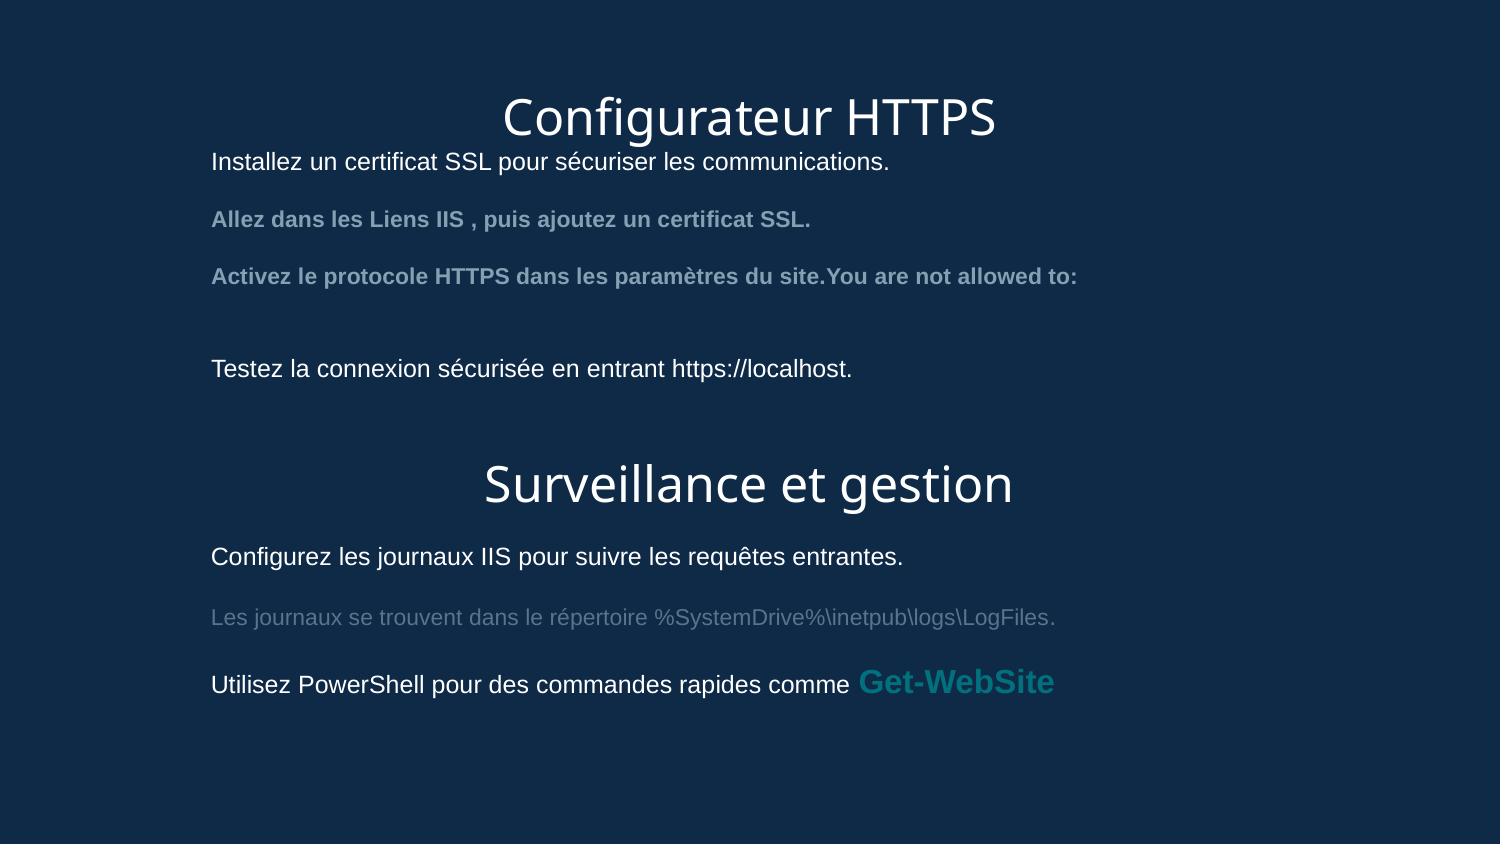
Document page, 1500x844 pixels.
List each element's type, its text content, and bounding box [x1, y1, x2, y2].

title Configurateur HTTPS [171, 70, 1328, 150]
text_box Configurez les journaux IIS pour suivre les requêtes entrantes. Les journaux se trouvent dans le répertoire %SystemDrive%\inetpub\logs\LogFiles. Utilisez PowerShell pour des commandes rapides comme Get-WebSite [196, 532, 1255, 708]
list Installez un certificat SSL pour sécuriser les communications. Allez dans les Liens IIS , puis ajoutez un certificat SSL. Activez le protocole HTTPS dans les paramètres du site.You are not allowed to: Testez la connexion sécurisée en entrant https://localhost. [196, 126, 1353, 422]
text_box Surveillance et gestion [171, 437, 1328, 517]
